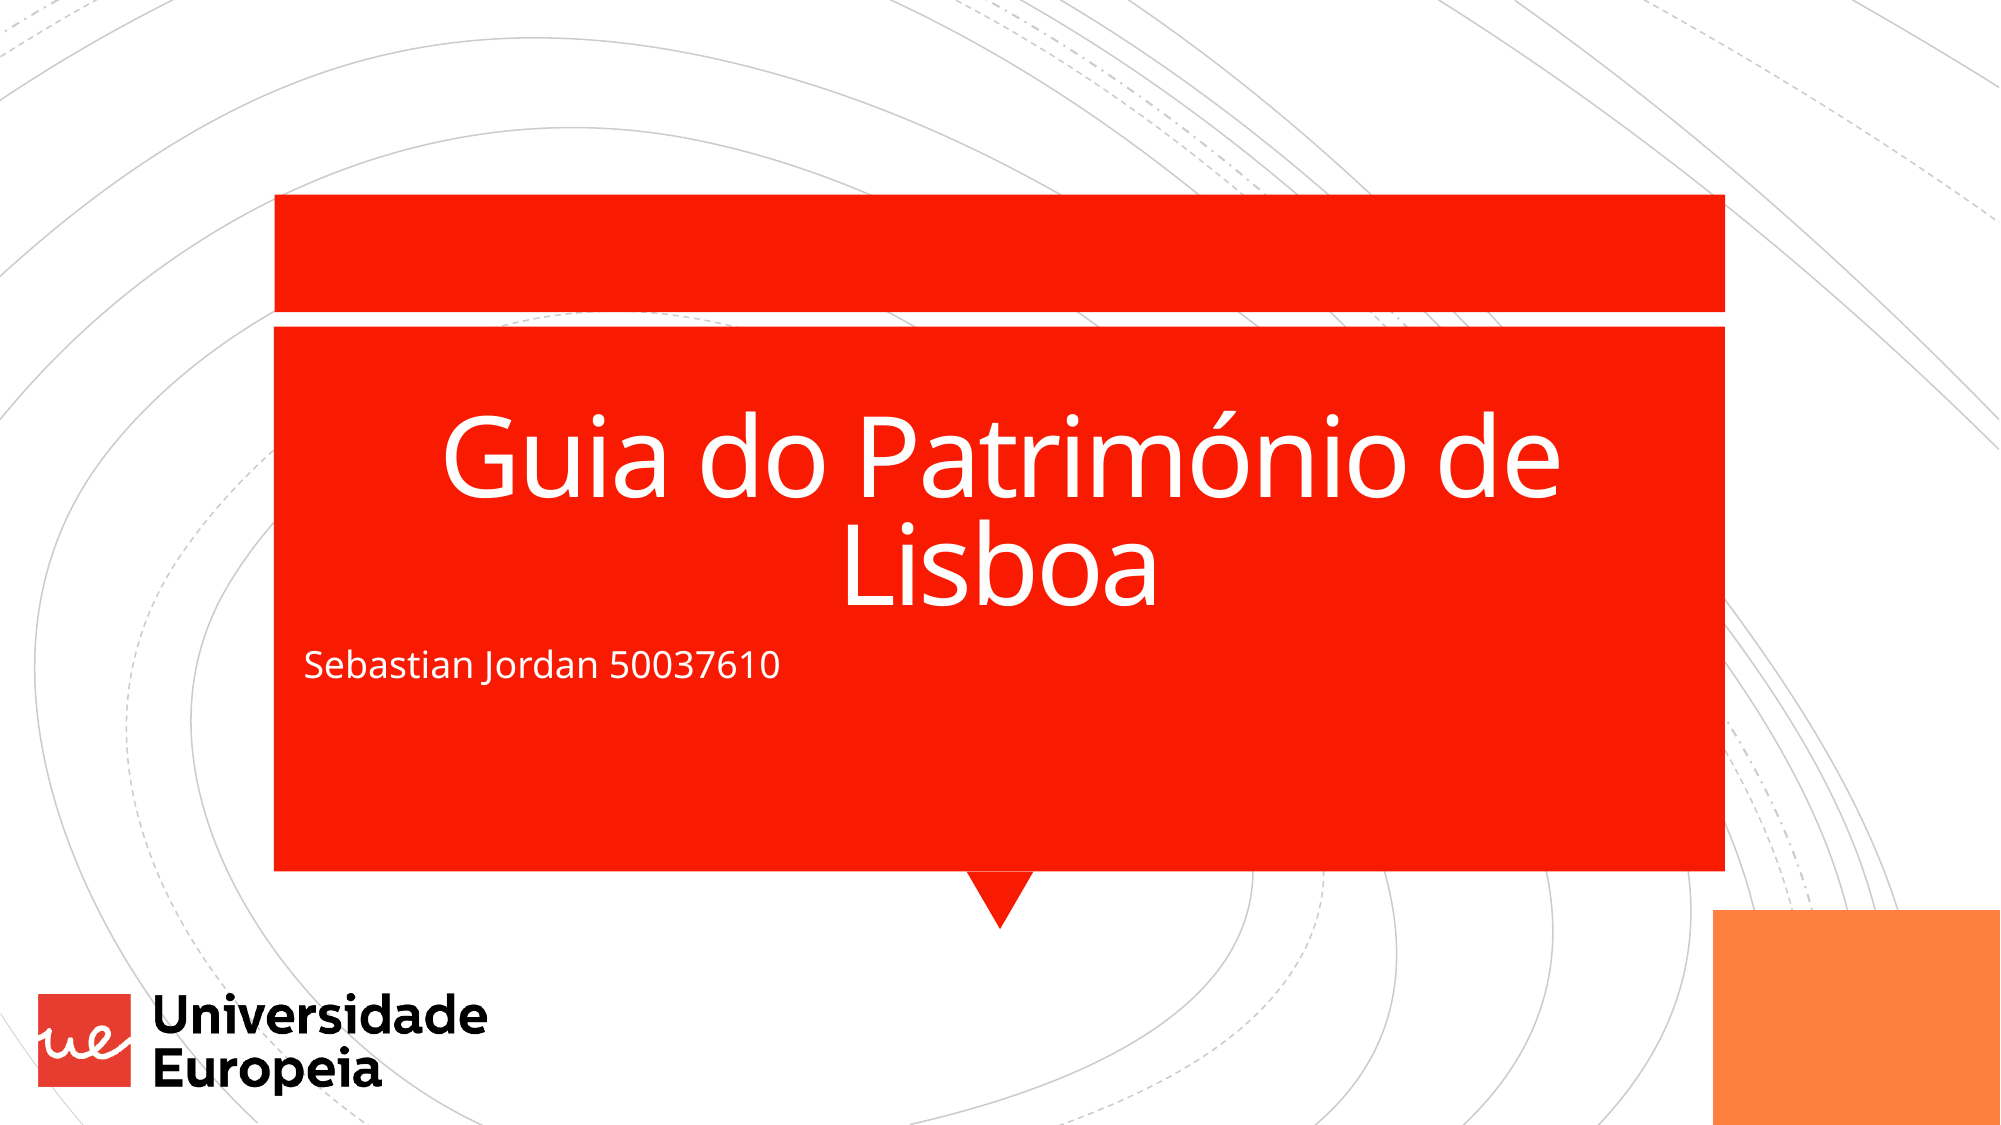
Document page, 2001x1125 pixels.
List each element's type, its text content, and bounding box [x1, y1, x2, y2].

subtitle Sebastian Jordan 50037610 [288, 640, 1712, 858]
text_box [1712, 909, 2000, 1125]
title Guia do Património de Lisboa [288, 340, 1713, 628]
picture [0, 957, 526, 1125]
